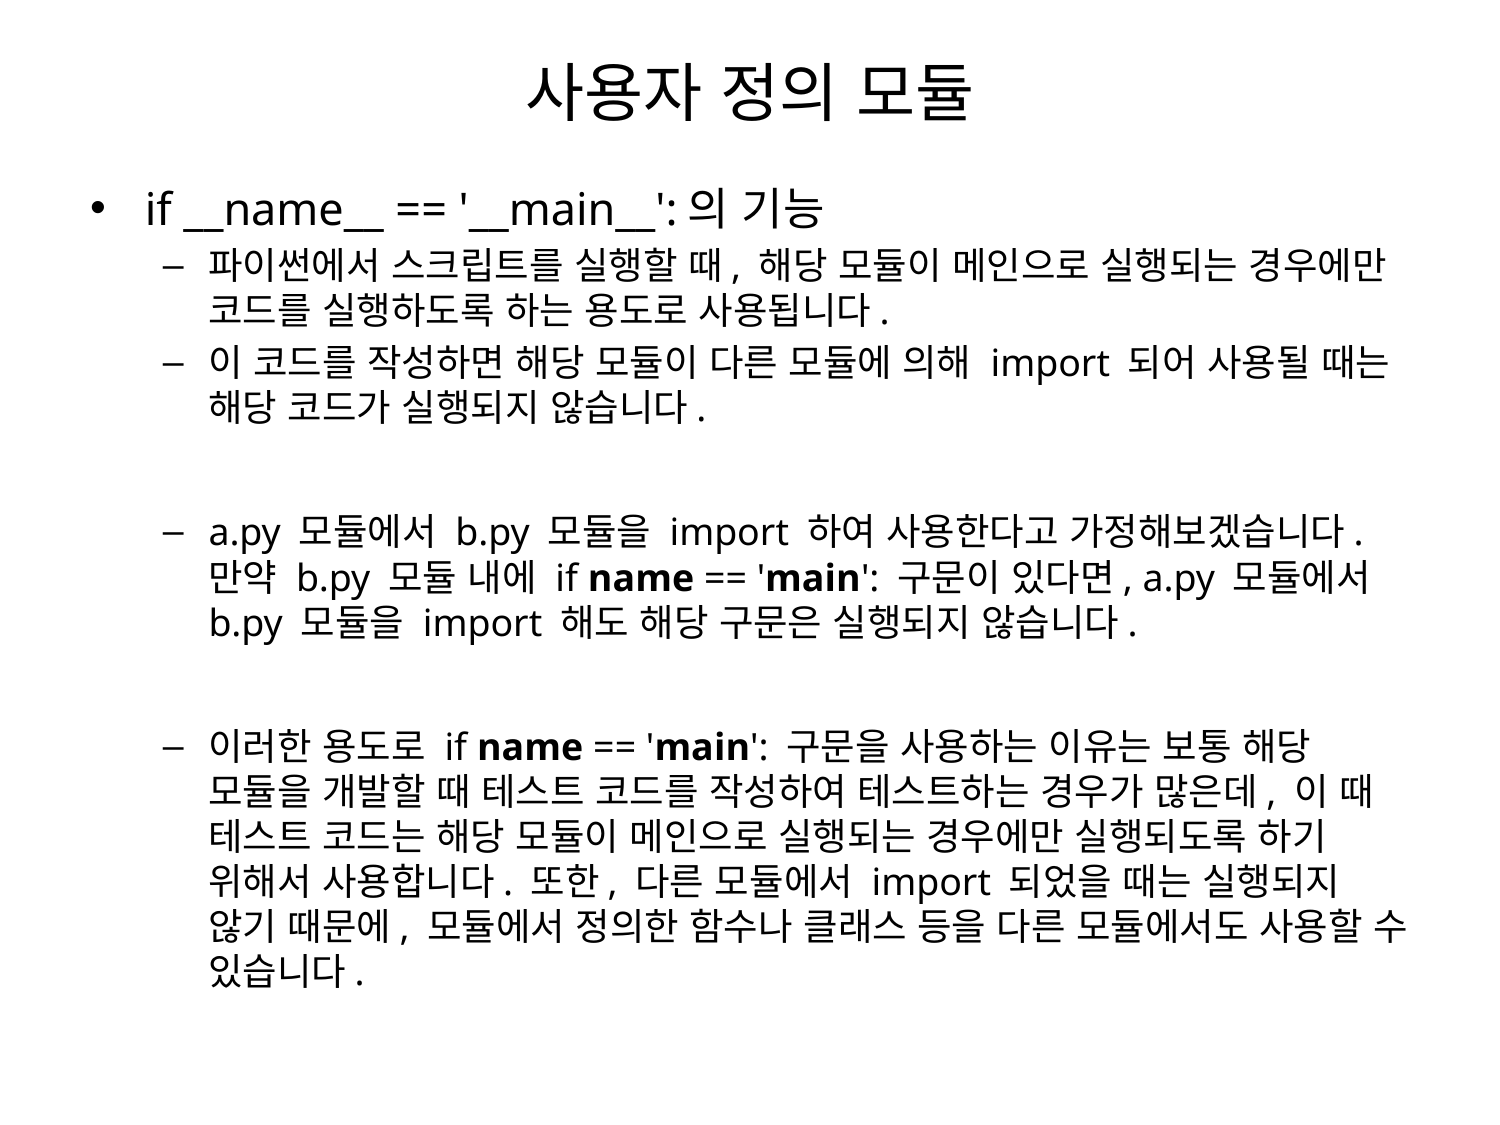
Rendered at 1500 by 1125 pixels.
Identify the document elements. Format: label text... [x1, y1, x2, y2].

title 사용자 정의 모듈 [75, 45, 1425, 138]
list if __name__ == '__main__':의 기능 파이썬에서 스크립트를 실행할 때, 해당 모듈이 메인으로 실행되는 경우에만 코드를 실행하도록 하는 용도로 사용됩니다. 이 코드를 작성하면 해당 모듈이 다른 모듈에 의해 import 되어 사용될 때는 해당 코드가 실행되지 않습니다. a.py 모듈에서 b.py 모듈을 import 하여 사용한다고 가정해보겠습니다. 만약 b.py 모듈 내에 if name == 'main': 구문이 있다면, a.py 모듈에서 b.py 모듈을 import 해도 해당 구문은 실행되지 않습니다. 이러한 용도로 if name == 'main': 구문을 사용하는 이유는 보통 해당 모듈을 개발할 때 테스트 코드를 작성하여 테스트하는 경우가 많은데, 이 때 테스트 코드는 해당 모듈이 메인으로 실행되는 경우에만 실행되도록 하기 위해서 사용합니다. 또한, 다른 모듈에서 import 되었을 때는 실행되지 않기 때문에, 모듈에서 정의한 함수나 클래스 등을 다른 모듈에서도 사용할 수 있습니다. [75, 172, 1425, 1005]
